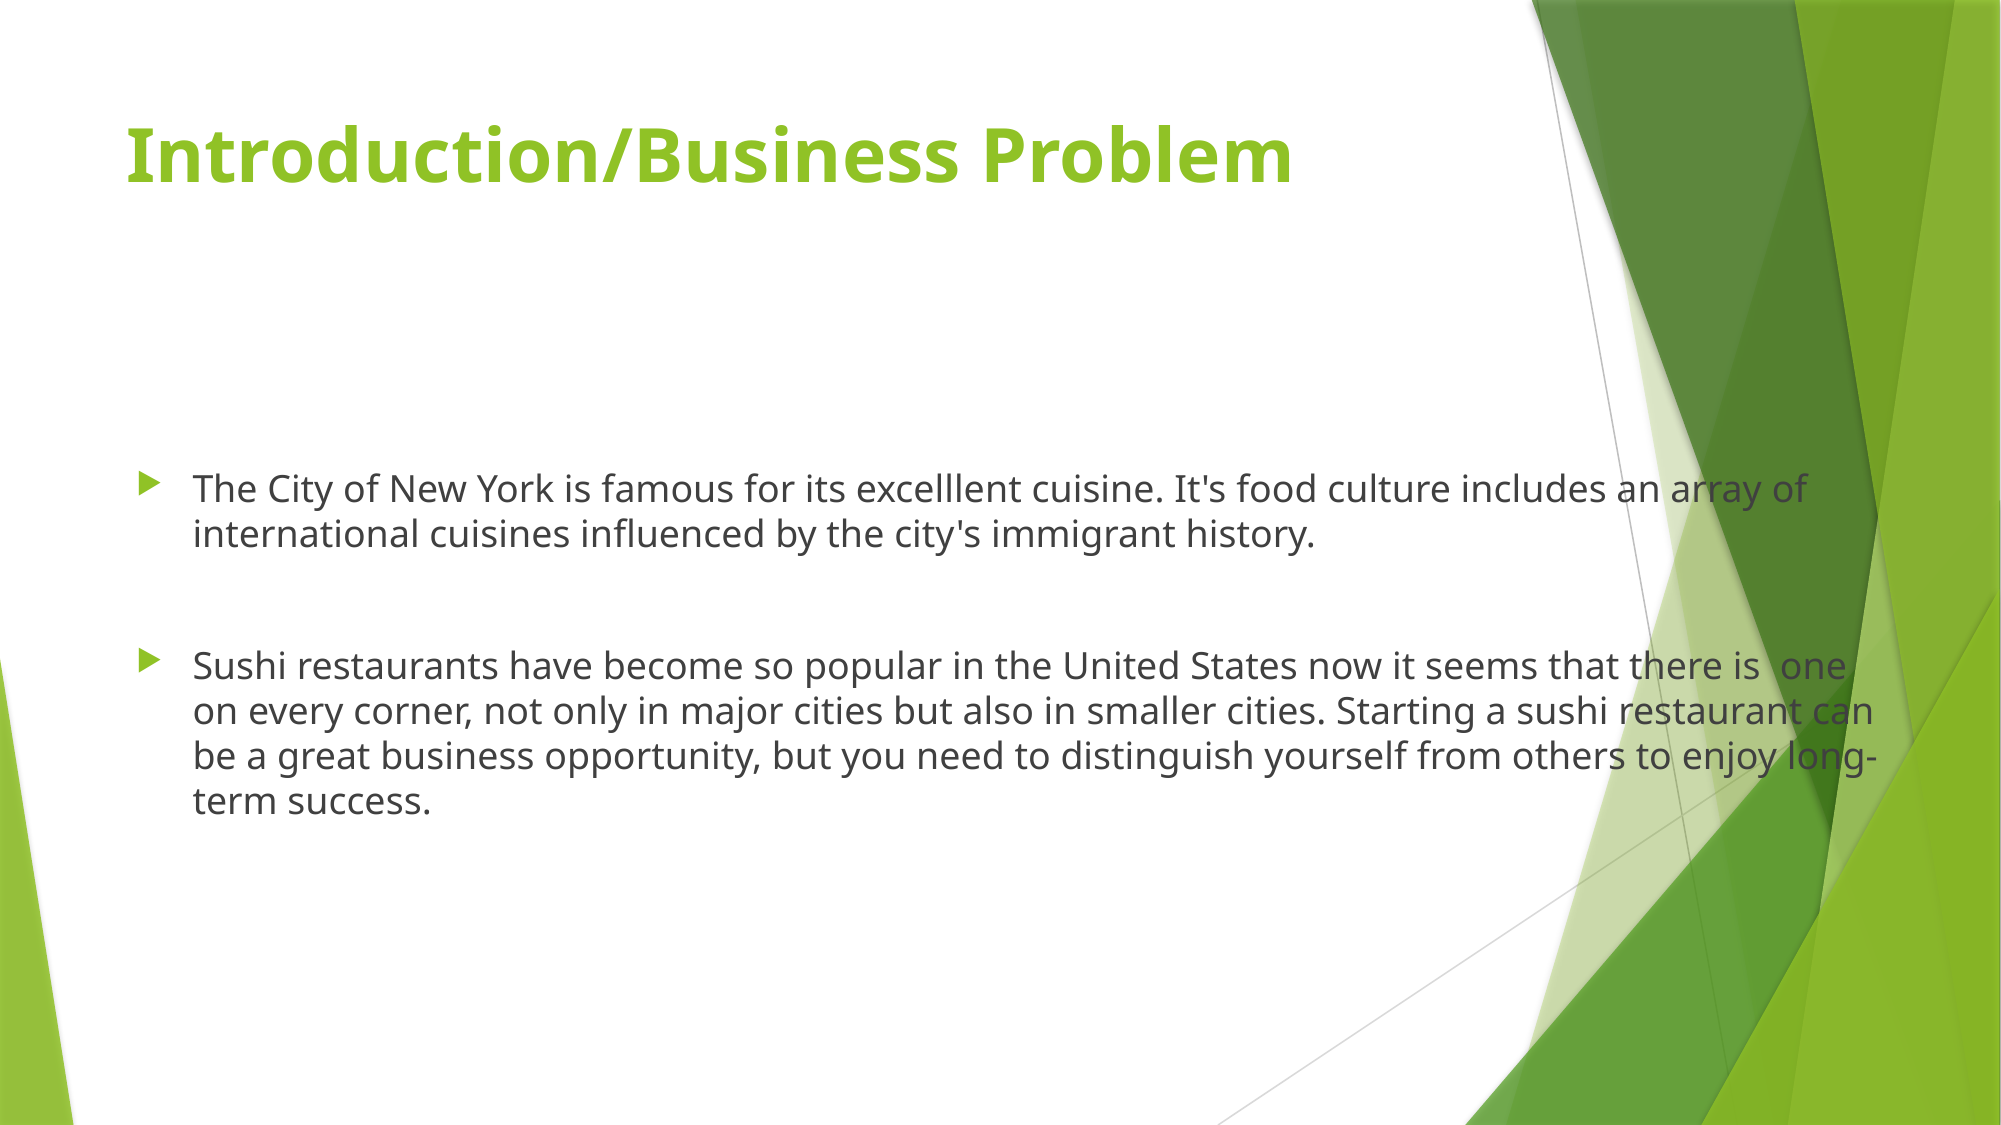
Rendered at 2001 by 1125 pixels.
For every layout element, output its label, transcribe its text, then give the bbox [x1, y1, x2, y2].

title Introduction/Business Problem [111, 99, 1522, 317]
list The City of New York is famous for its excelllent cuisine. It's food culture includes an array of international cuisines influenced by the city's immigrant history. Sushi restaurants have become so popular in the United States now it seems that there is one on every corner, not only in major cities but also in smaller cities. Starting a sushi restaurant can be a great business opportunity, but you need to distinguish yourself from others to enjoy long-term success. [121, 391, 1902, 1042]
